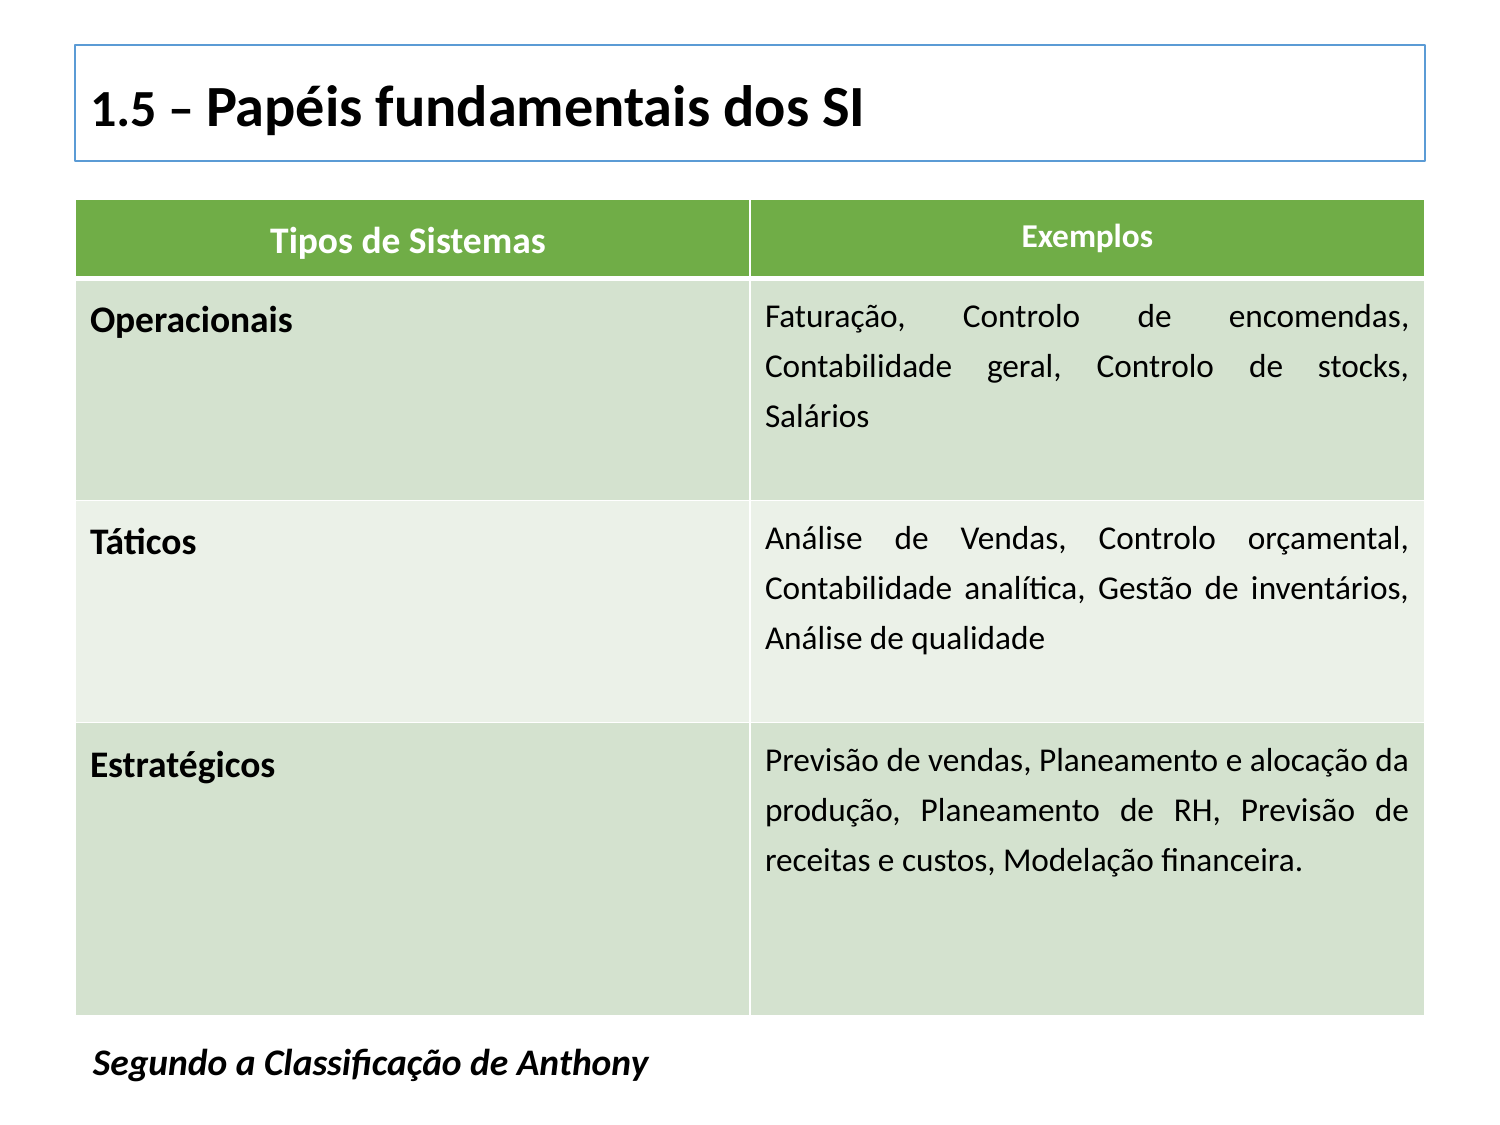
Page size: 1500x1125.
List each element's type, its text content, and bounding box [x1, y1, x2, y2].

table_cell Previsão de vendas, Planeamento e alocação da produção, Planeamento de RH, Previsão de receitas e custos, Modelação financeira. [751, 723, 1424, 1015]
text_box Segundo a Classificação de Anthony [78, 1030, 665, 1091]
title 1.5 – Papéis fundamentais dos SI [74, 44, 1426, 162]
table_cell Análise de Vendas, Controlo orçamental, Contabilidade analítica, Gestão de inventários, Análise de qualidade [751, 501, 1424, 722]
table_cell Faturação, Controlo de encomendas, Contabilidade geral, Controlo de stocks, Salários [751, 281, 1424, 500]
table_cell Operacionais [76, 281, 749, 500]
table_header Exemplos [751, 200, 1424, 276]
table_header Tipos de Sistemas [76, 200, 749, 276]
table_cell Estratégicos [76, 723, 749, 1015]
table_cell Táticos [76, 501, 749, 722]
